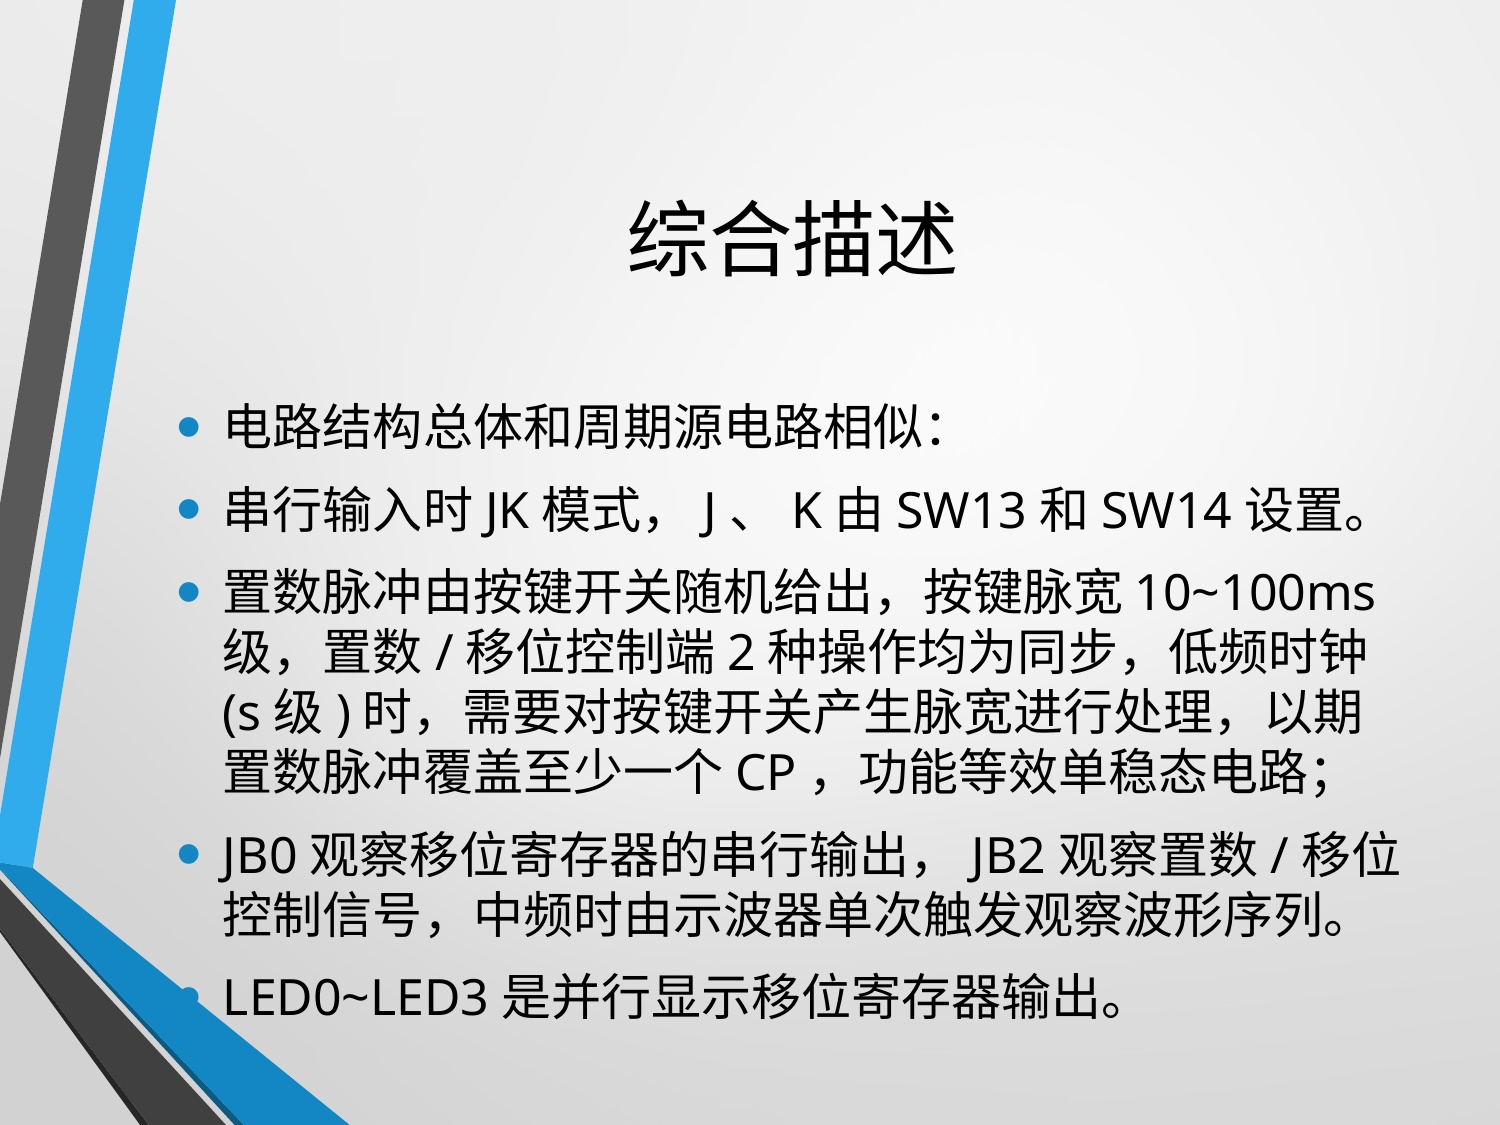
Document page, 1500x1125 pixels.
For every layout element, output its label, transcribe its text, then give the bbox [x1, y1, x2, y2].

title 综合描述 [161, 75, 1425, 400]
list 电路结构总体和周期源电路相似： 串行输入时JK模式，J、K由SW13和SW14设置。 置数脉冲由按键开关随机给出，按键脉宽10~100ms级，置数/移位控制端2种操作均为同步，低频时钟(s级)时，需要对按键开关产生脉宽进行处理，以期置数脉冲覆盖至少一个CP，功能等效单稳态电路； JB0观察移位寄存器的串行输出，JB2观察置数/移位控制信号，中频时由示波器单次触发观察波形序列。 LED0~LED3是并行显示移位寄存器输出。 [161, 437, 1425, 985]
